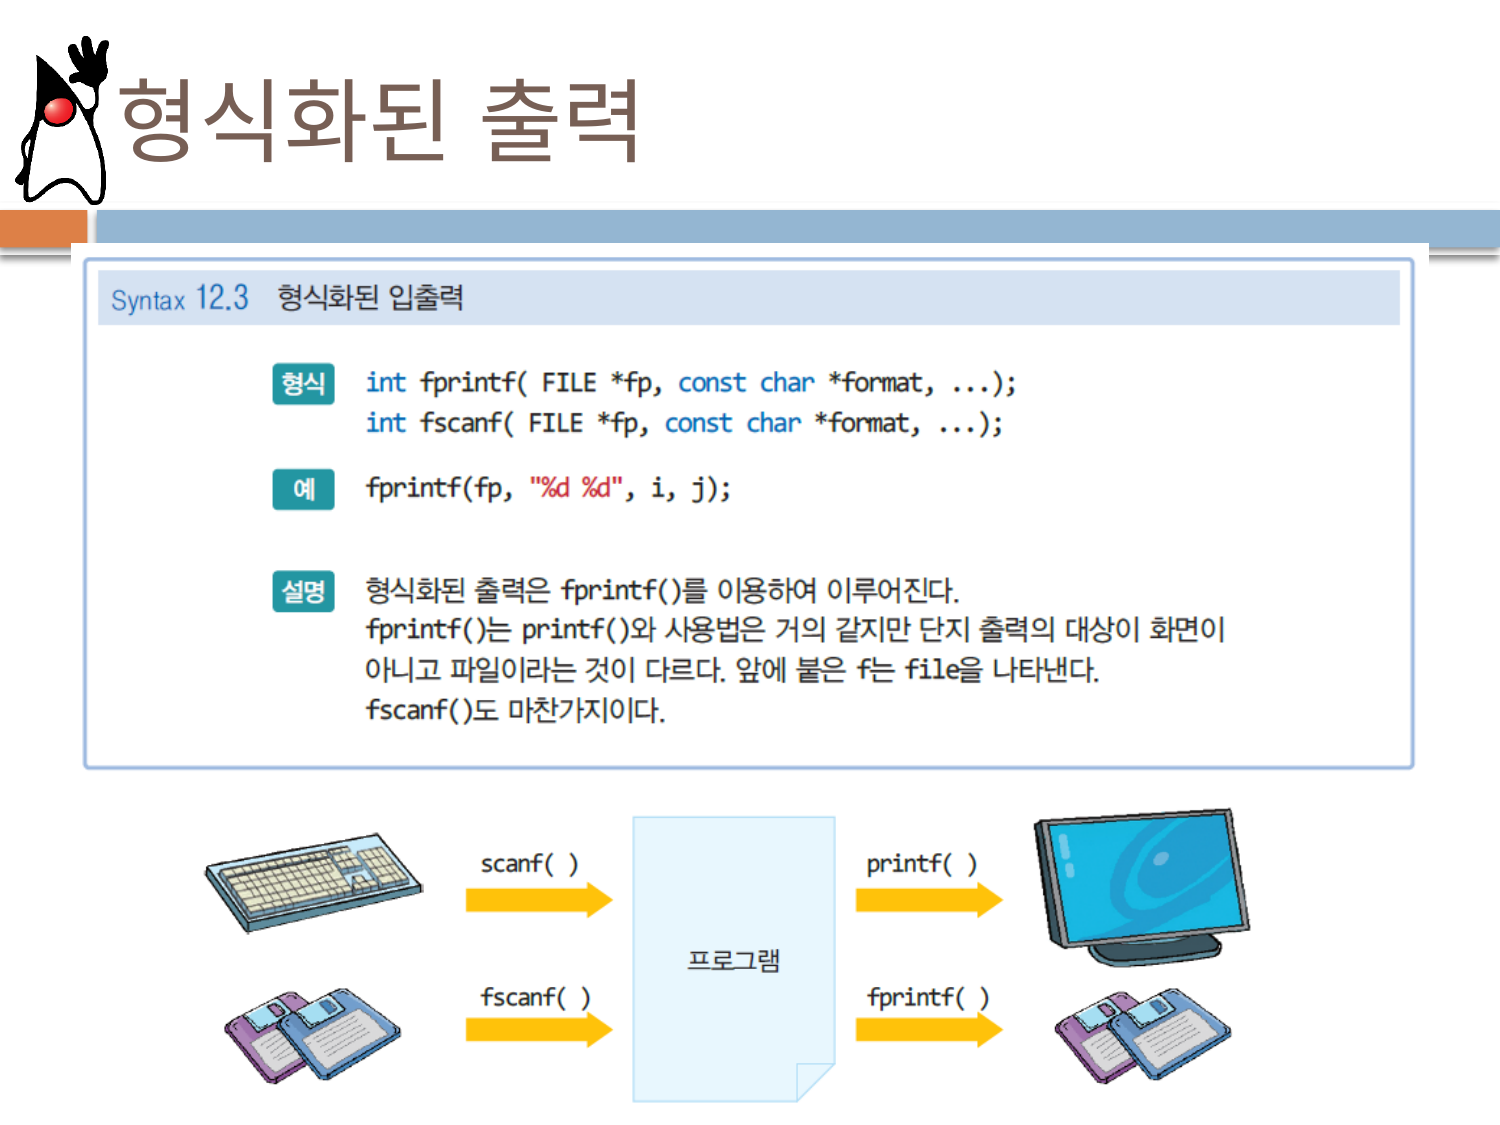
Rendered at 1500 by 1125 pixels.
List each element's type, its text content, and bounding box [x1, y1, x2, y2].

picture [15, 36, 109, 205]
picture [71, 243, 1429, 1125]
title 형식화된 출력 [100, 37, 1438, 200]
